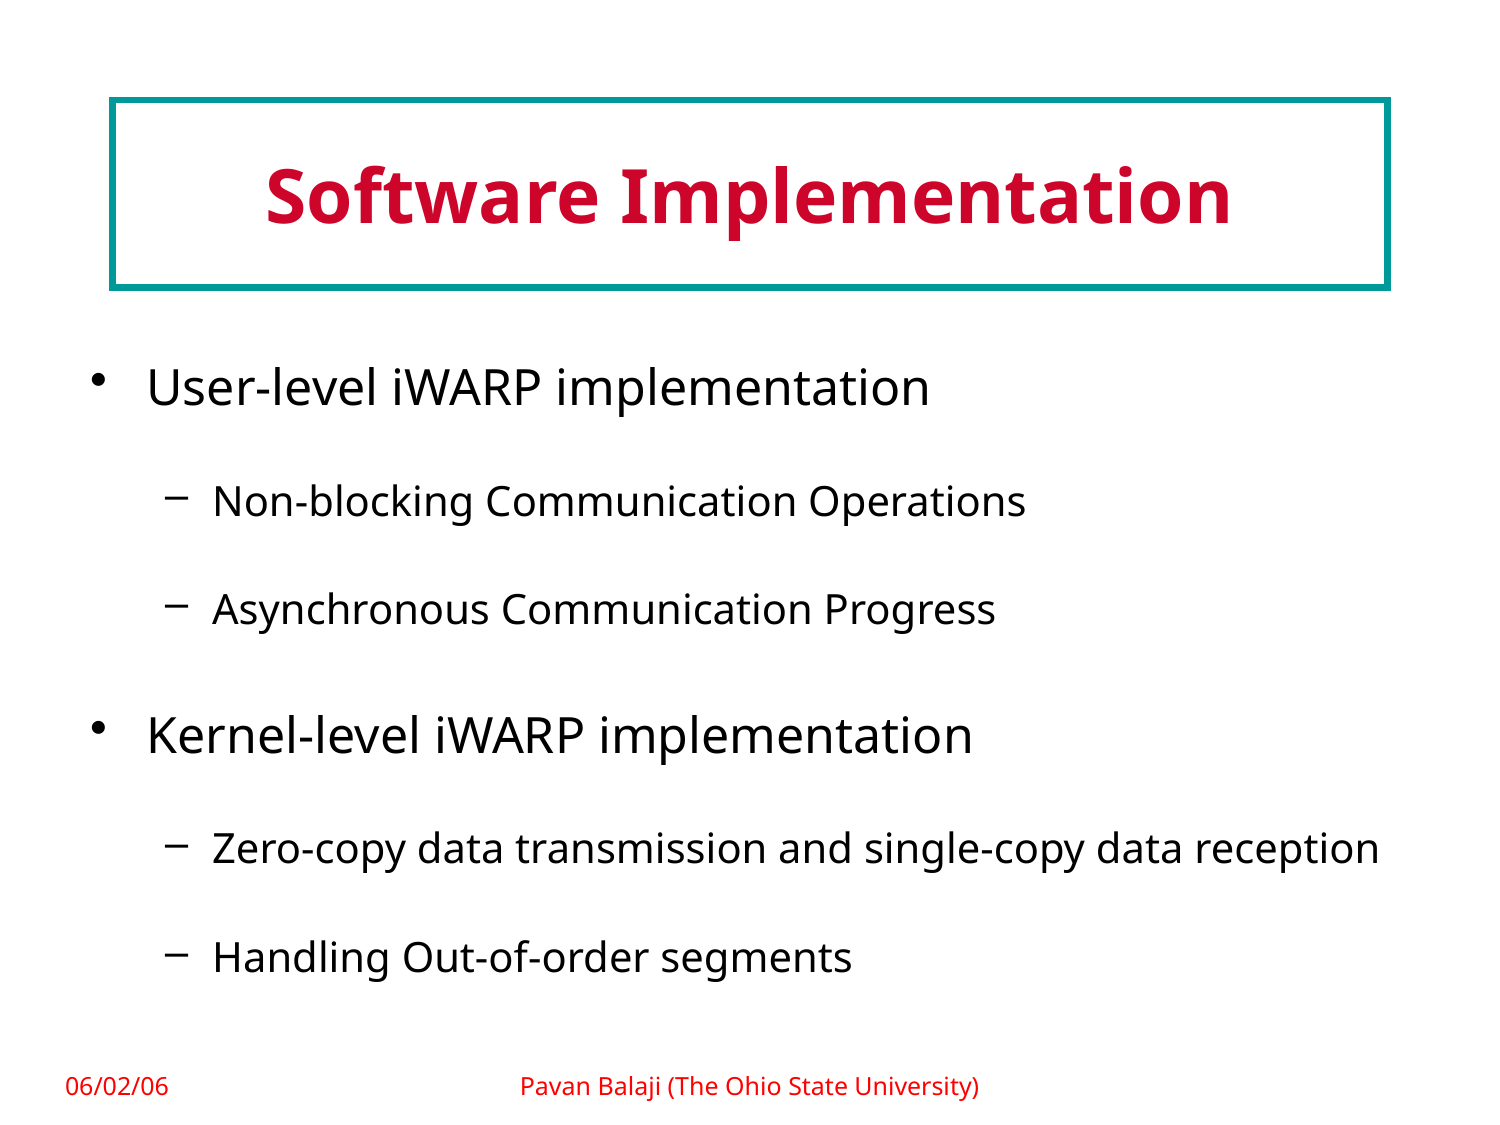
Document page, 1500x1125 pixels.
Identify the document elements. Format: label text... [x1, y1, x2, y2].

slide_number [50, 1062, 400, 1113]
list User-level iWARP implementation Non-blocking Communication Operations Asynchronous Communication Progress Kernel-level iWARP implementation Zero-copy data transmission and single-copy data reception Handling Out-of-order segments [75, 299, 1425, 1050]
title Software Implementation [109, 97, 1391, 291]
footer Pavan Balaji (The Ohio State University) [437, 1062, 1063, 1113]
